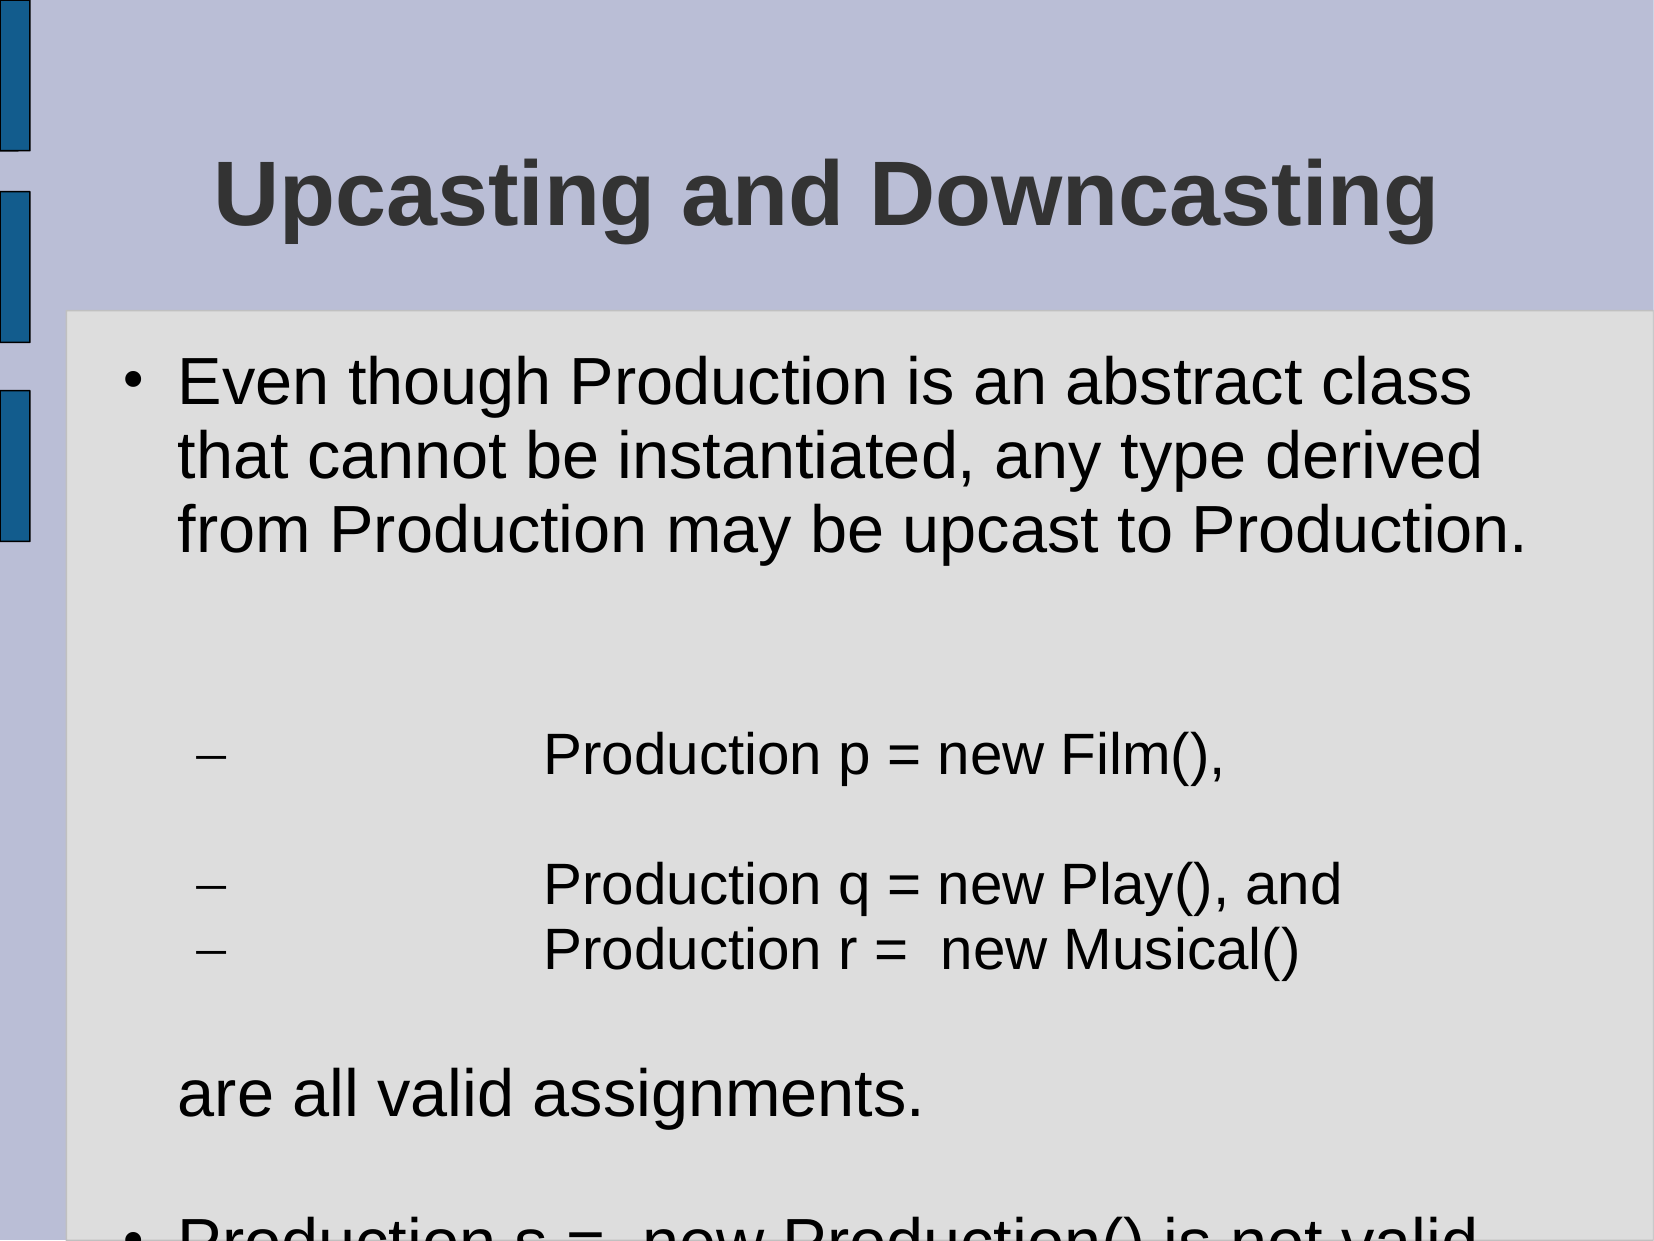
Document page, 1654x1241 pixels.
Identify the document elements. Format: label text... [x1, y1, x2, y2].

list Even though Production is an abstract class that cannot be instantiated, any type derived from Production may be upcast to Production. Production p = new Film(), Production q = new Play(), and Production r = new Musical() are all valid assignments. Production s = new Production() is not valid. [121, 344, 1534, 1126]
title Upcasting and Downcasting [121, 90, 1534, 298]
